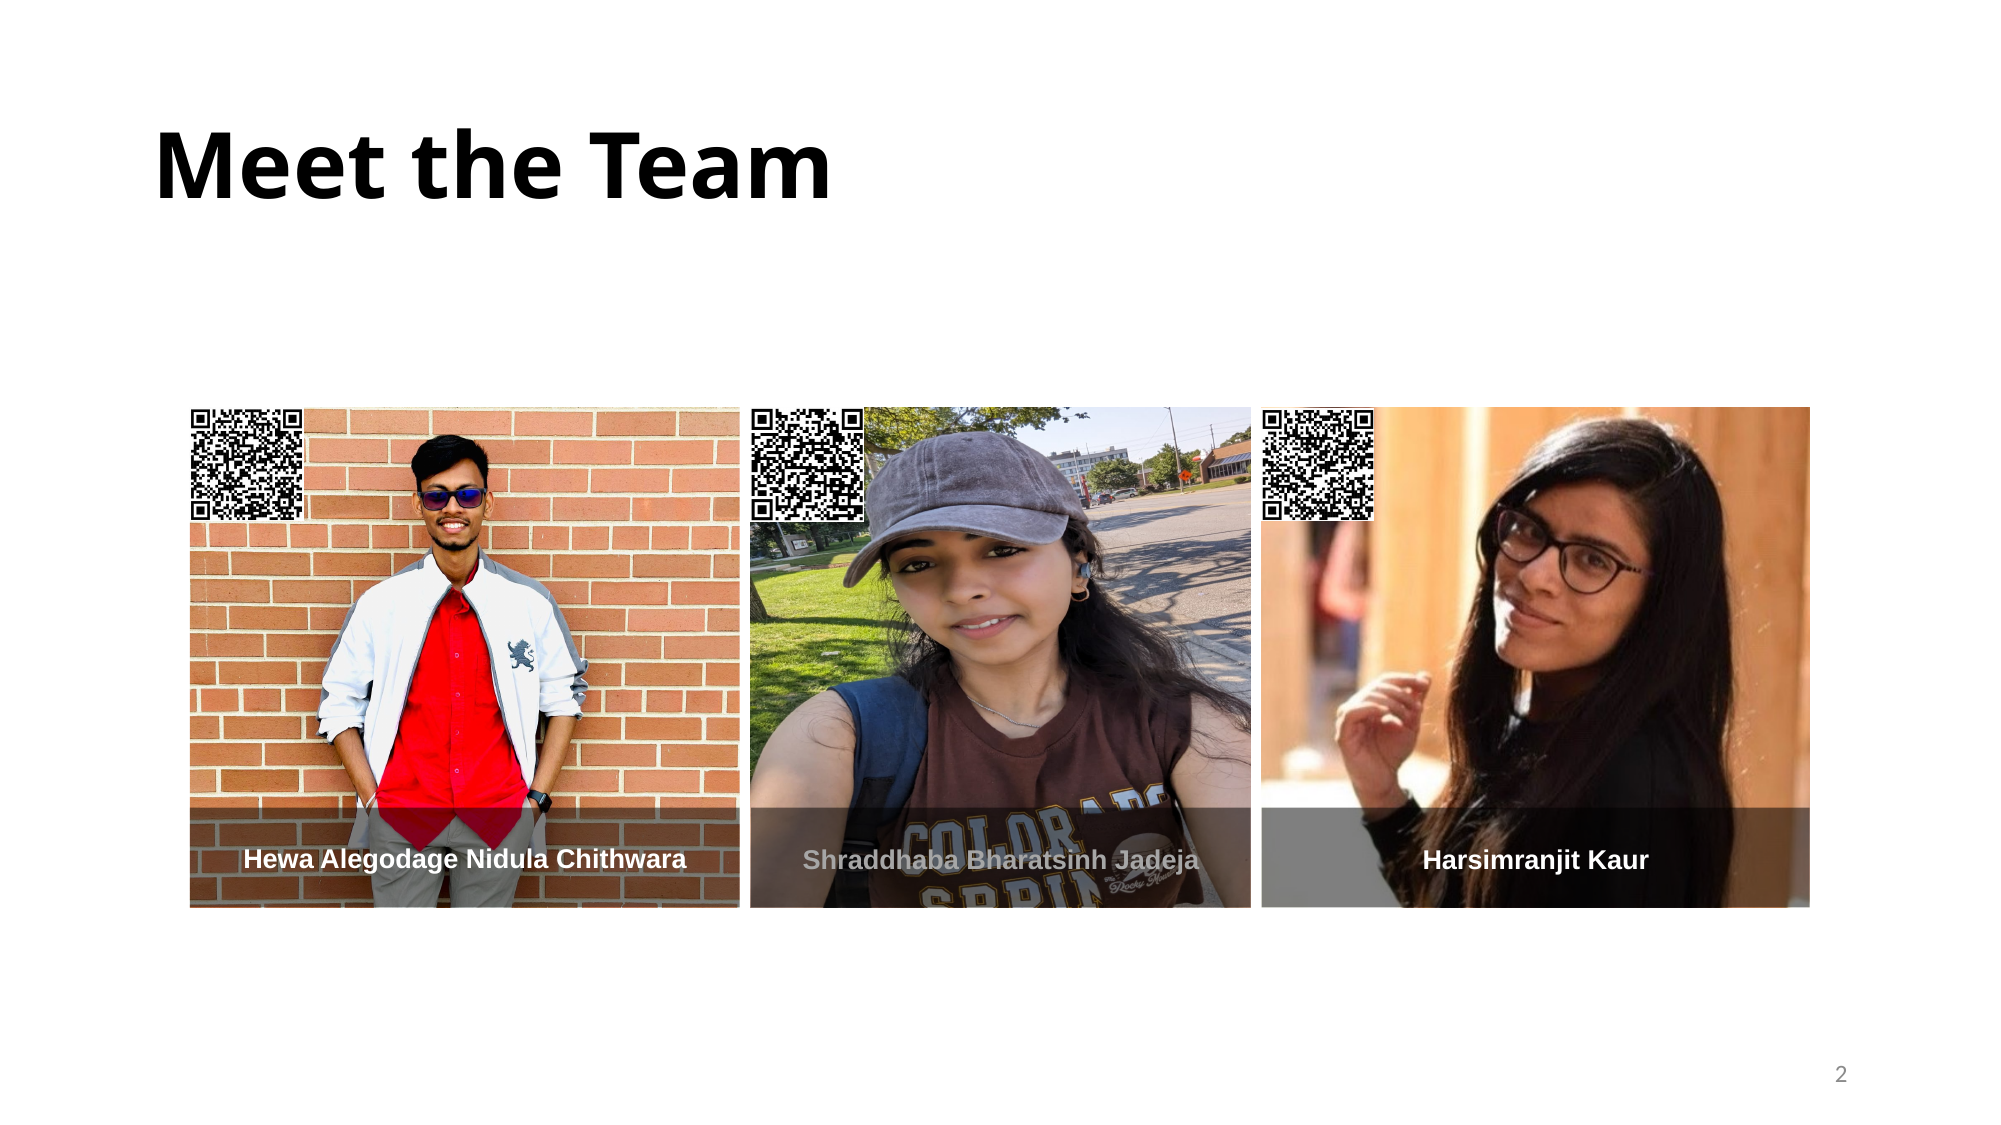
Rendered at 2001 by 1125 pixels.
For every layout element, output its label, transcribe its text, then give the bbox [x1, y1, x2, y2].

slide_number 2 [1412, 1042, 1863, 1103]
picture [189, 407, 740, 908]
picture [1261, 407, 1810, 908]
title Meet the Team [137, 59, 1863, 278]
picture [750, 407, 1251, 908]
